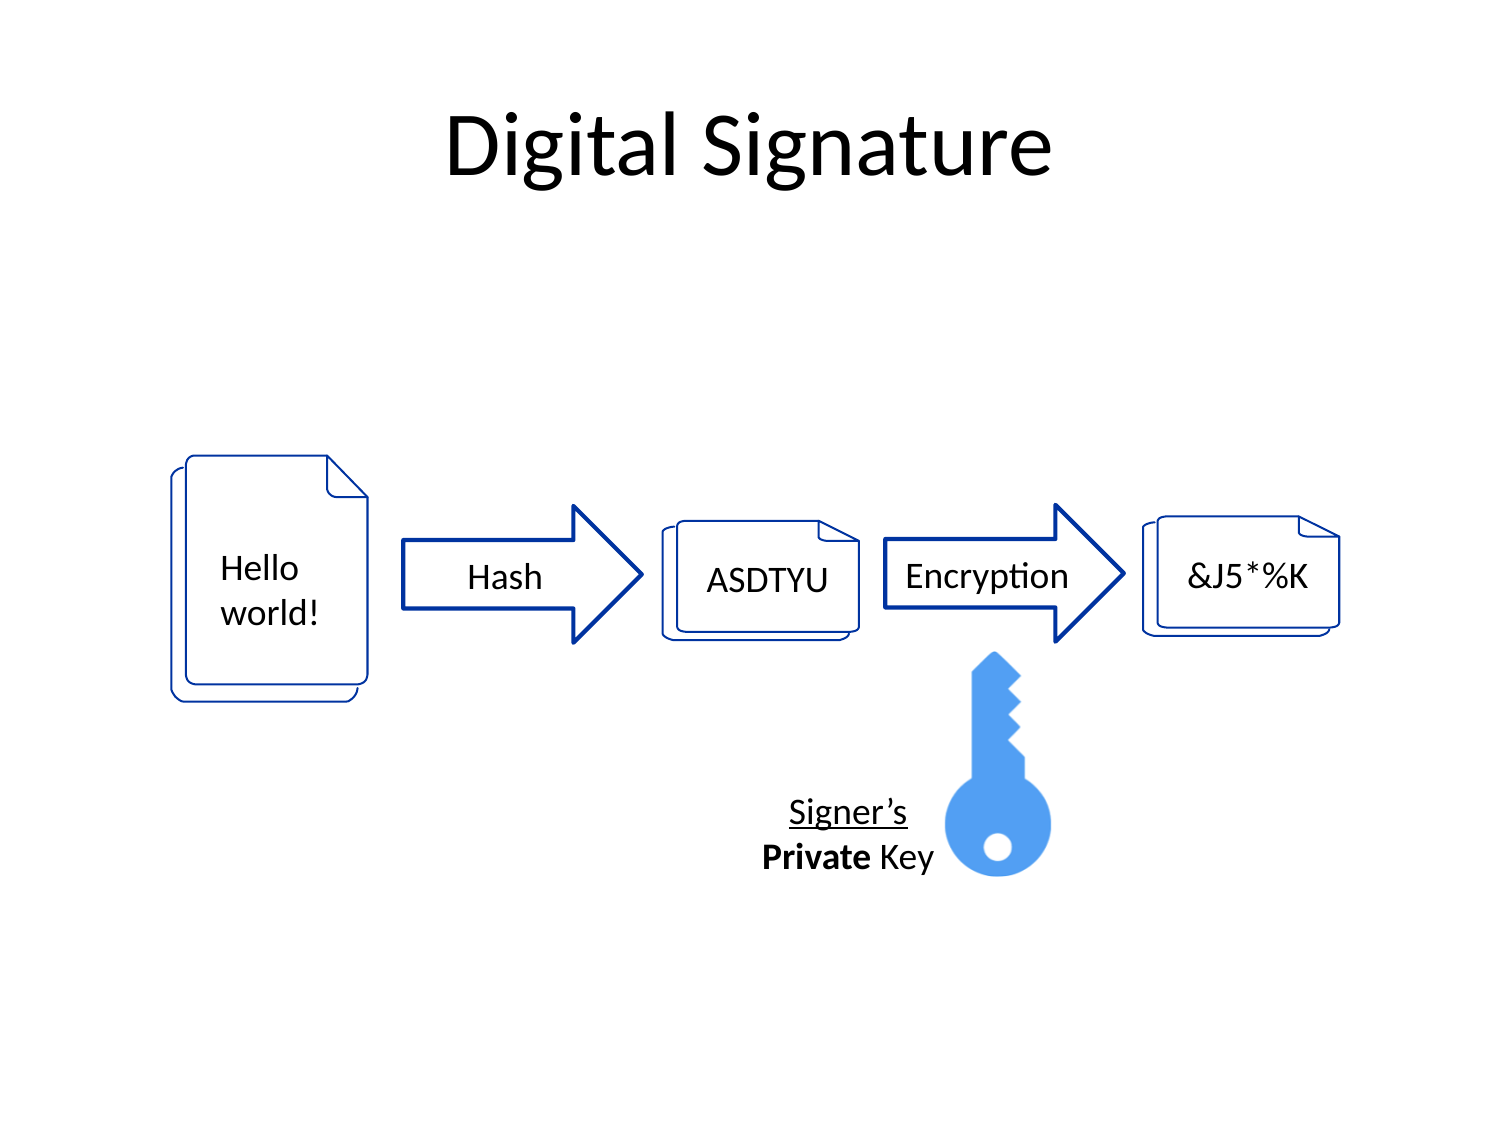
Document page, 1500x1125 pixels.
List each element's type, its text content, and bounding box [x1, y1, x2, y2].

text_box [662, 520, 860, 641]
picture [885, 651, 1111, 877]
title Digital Signature [75, 45, 1425, 233]
text_box Hash [401, 503, 644, 645]
text_box Encryption [883, 502, 1126, 644]
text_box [1142, 516, 1340, 637]
text_box Signer’s Private Key [720, 779, 886, 885]
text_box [170, 455, 368, 702]
